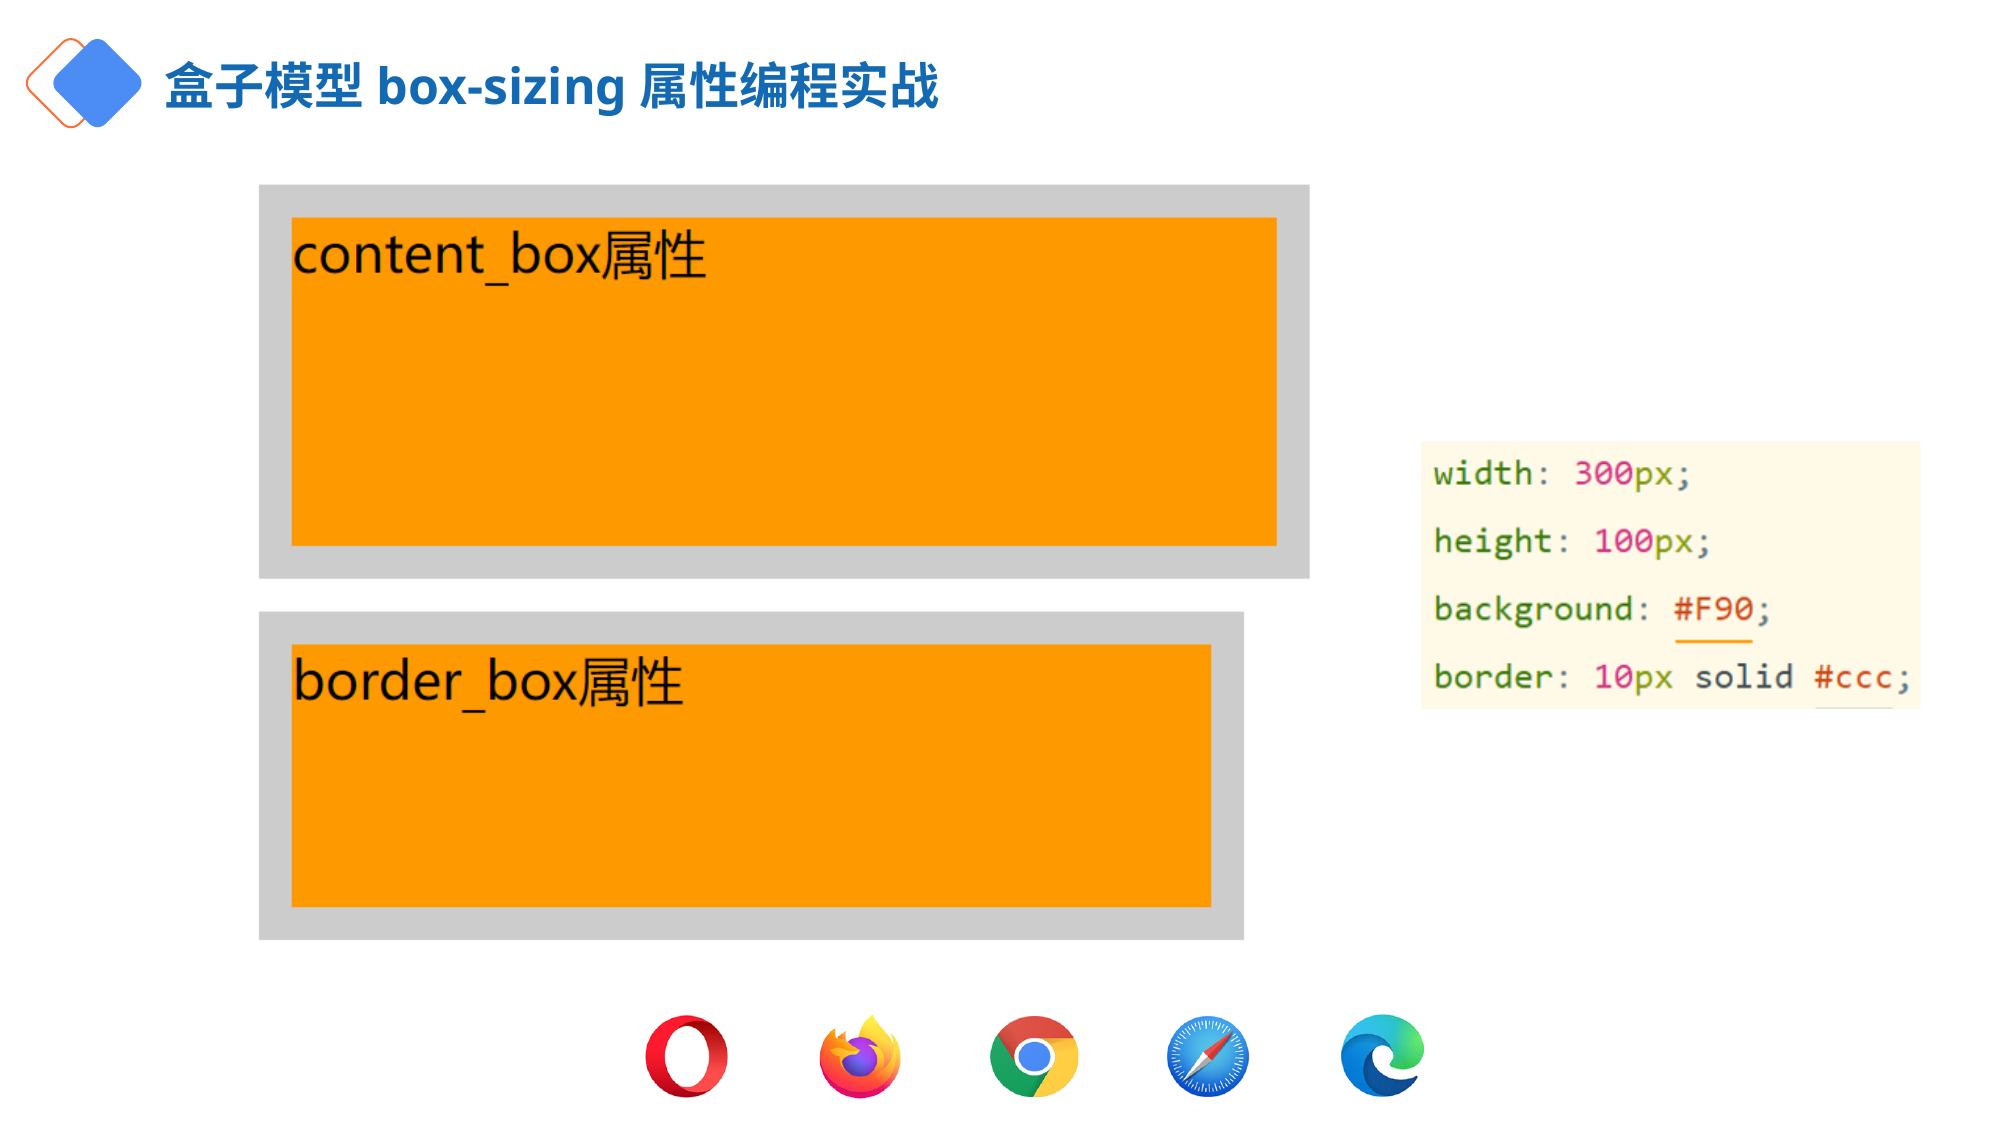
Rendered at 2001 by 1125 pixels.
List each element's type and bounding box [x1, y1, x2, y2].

picture [245, 173, 1323, 952]
text_box [36, 47, 1030, 123]
picture [1421, 441, 1924, 709]
picture [568, 999, 1545, 1110]
